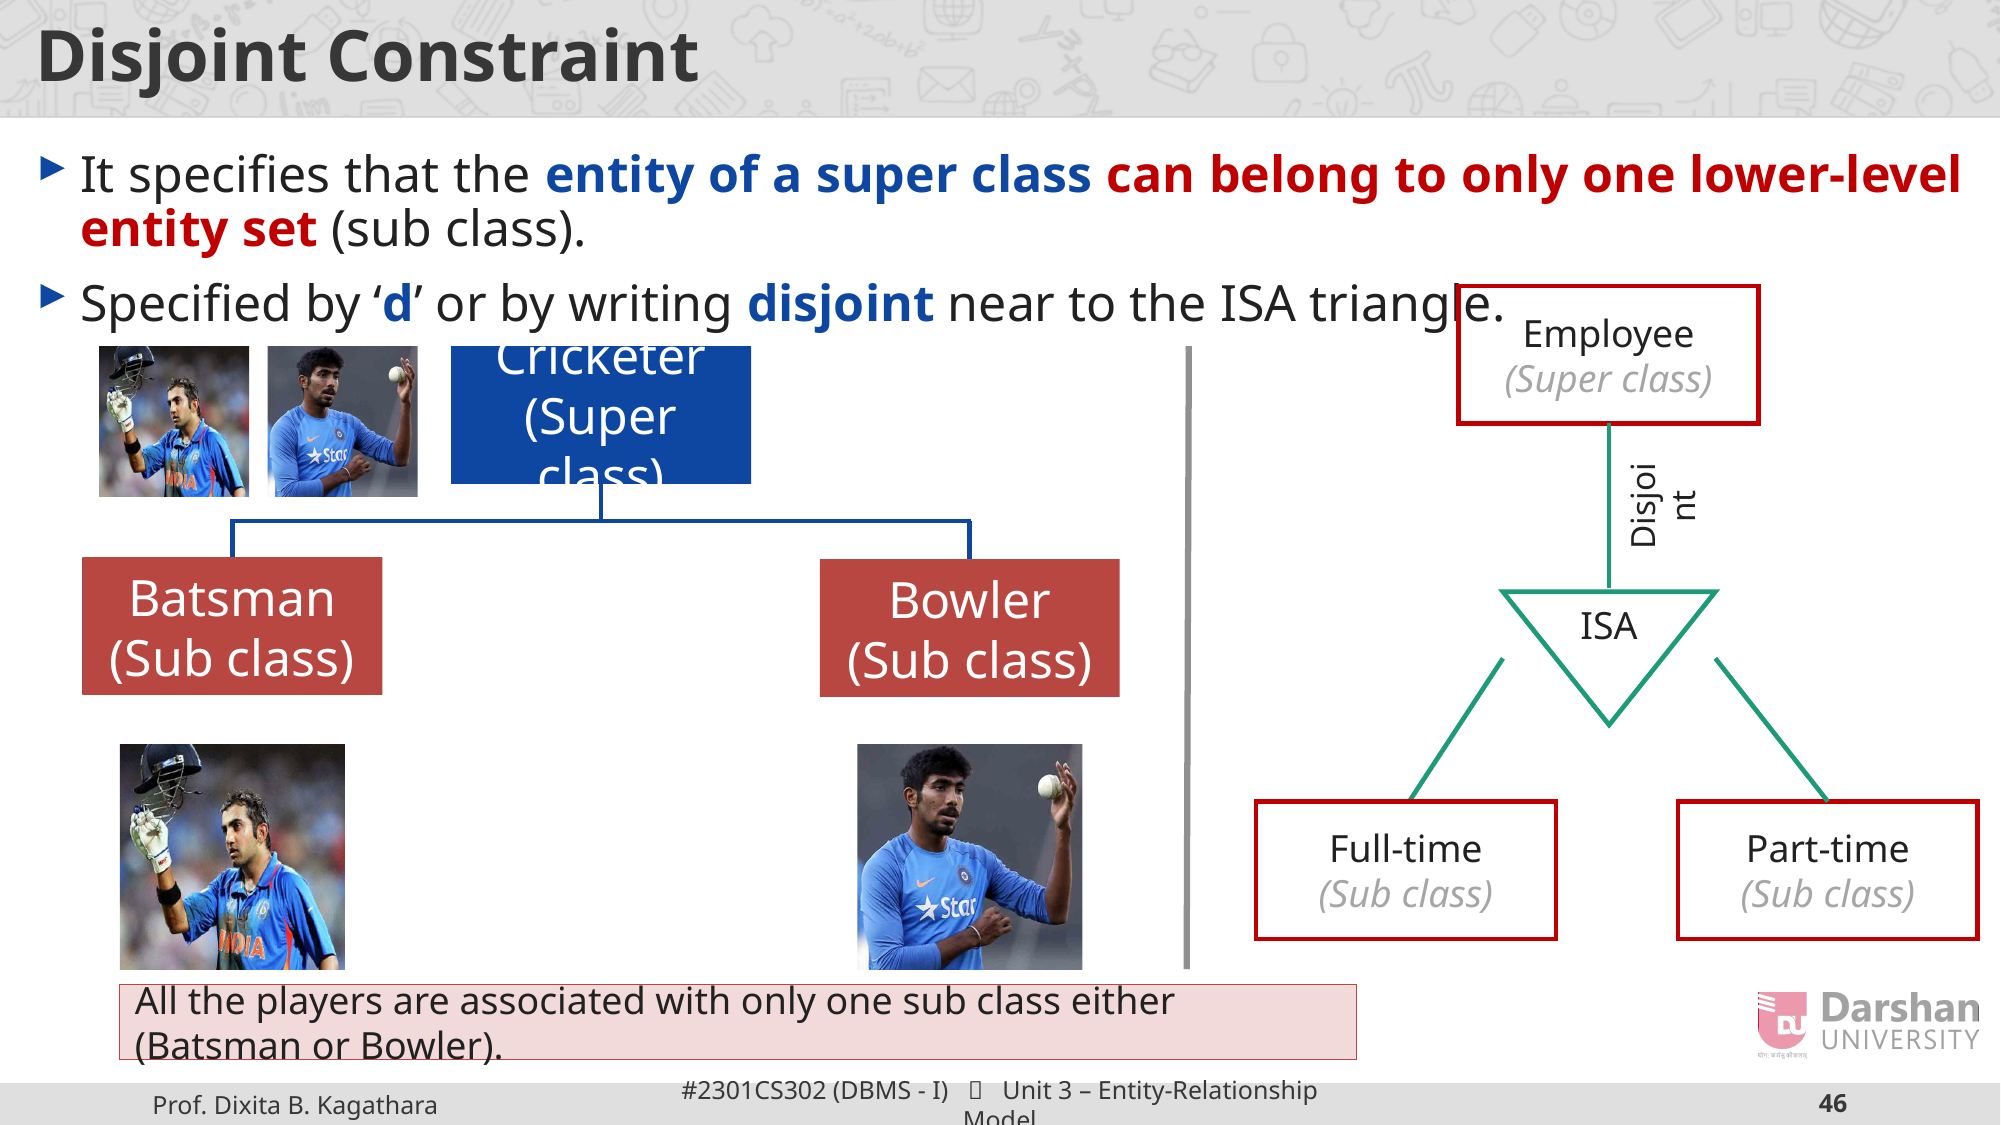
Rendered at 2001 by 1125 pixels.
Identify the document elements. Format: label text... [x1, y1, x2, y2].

text_box Full-time (Sub class) [1255, 800, 1557, 940]
text_box Cricketer (Super class) [451, 346, 752, 484]
text_box Employee (Super class) [1458, 285, 1760, 424]
picture [99, 346, 250, 497]
text_box Batsman (Sub class) [82, 557, 383, 695]
text_box ISA [1500, 590, 1718, 727]
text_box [1409, 658, 1557, 802]
title Disjoint Constraint [0, 0, 2000, 117]
text_box Bowler (Sub class) [819, 559, 1120, 697]
text_box All the players are associated with only one sub class either (Batsman or Bowler). [119, 984, 1357, 1060]
picture [857, 744, 1083, 970]
text_box Part-time (Sub class) [1677, 800, 1979, 940]
picture [267, 346, 418, 497]
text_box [1662, 658, 1828, 802]
text_box Disjoint [1614, 438, 1709, 574]
picture [119, 744, 345, 970]
list It specifies that the entity of a super class can belong to only one lower-level entity set (sub class). Specified by ‘d’ or by writing disjoint near to the ISA triangle. [21, 141, 1979, 1059]
